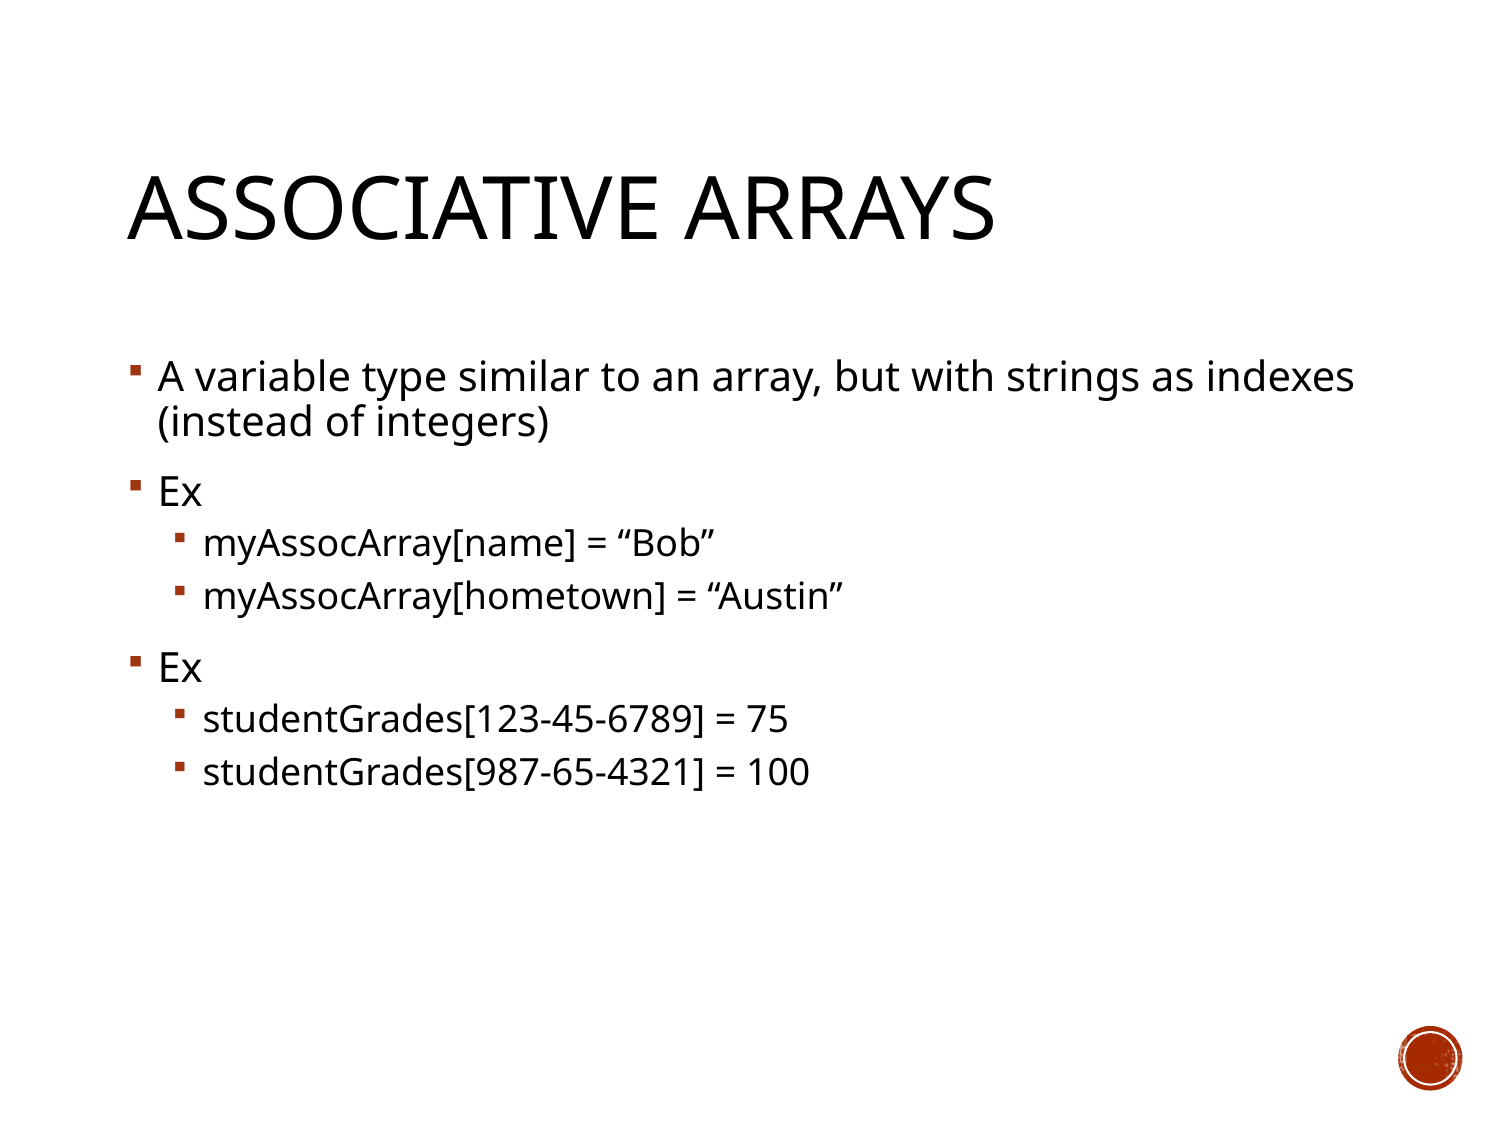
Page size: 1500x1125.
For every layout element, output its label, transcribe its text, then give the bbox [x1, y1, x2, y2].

title Associative Arrays [112, 79, 1388, 344]
list A variable type similar to an array, but with strings as indexes (instead of integers) Ex myAssocArray[name] = “Bob” myAssocArray[hometown] = “Austin” Ex studentGrades[123-45-6789] = 75 studentGrades[987-65-4321] = 100 [112, 348, 1388, 1013]
